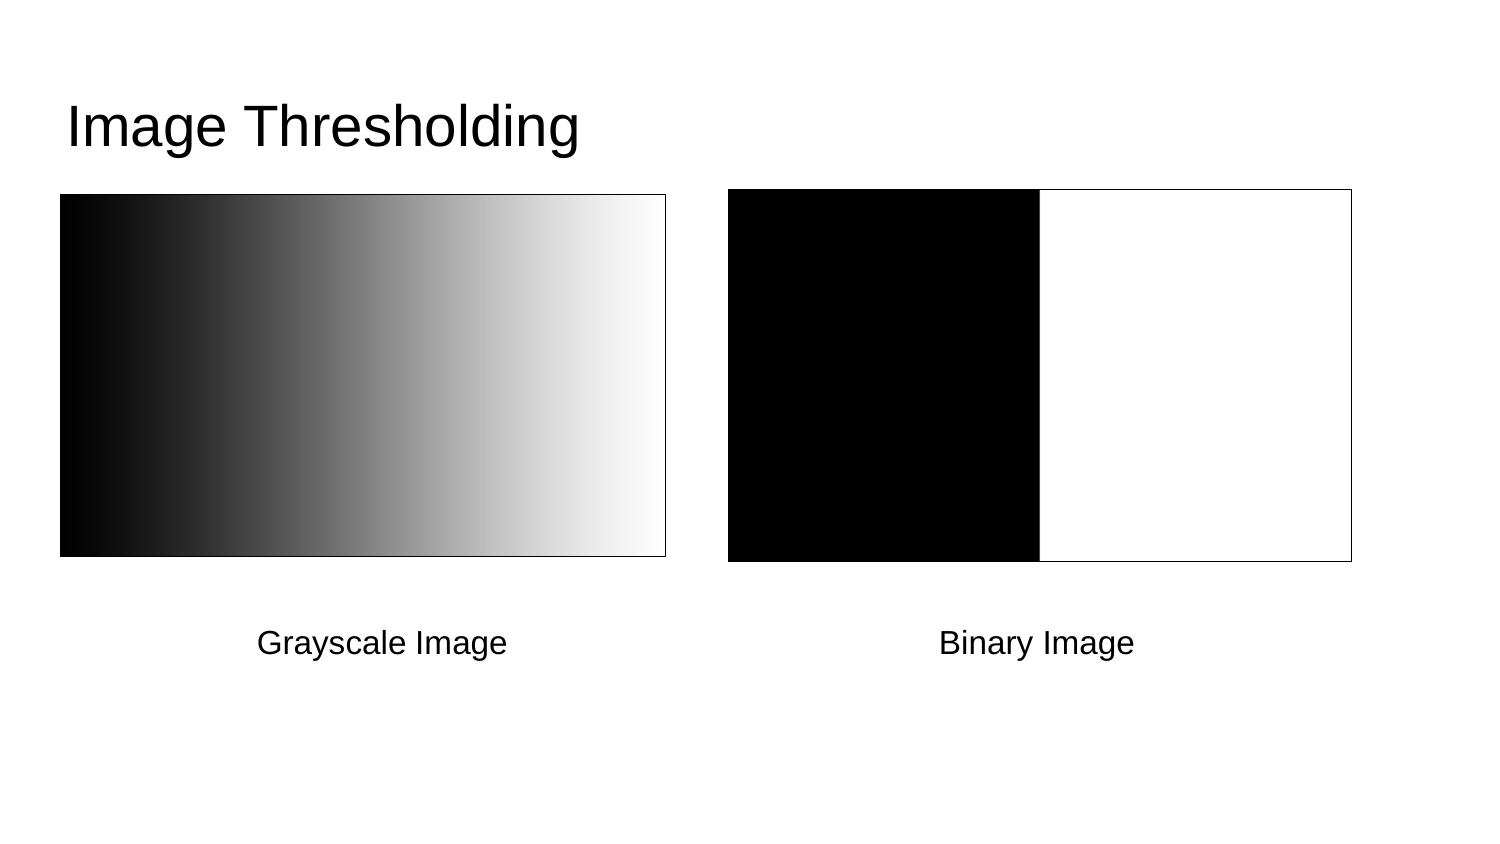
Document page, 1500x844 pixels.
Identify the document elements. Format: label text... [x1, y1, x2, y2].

text_box Grayscale Image [242, 613, 631, 669]
text_box Binary Image [924, 613, 1313, 669]
picture [59, 193, 666, 558]
picture [728, 189, 1352, 562]
title Image Thresholding [51, 72, 1449, 167]
